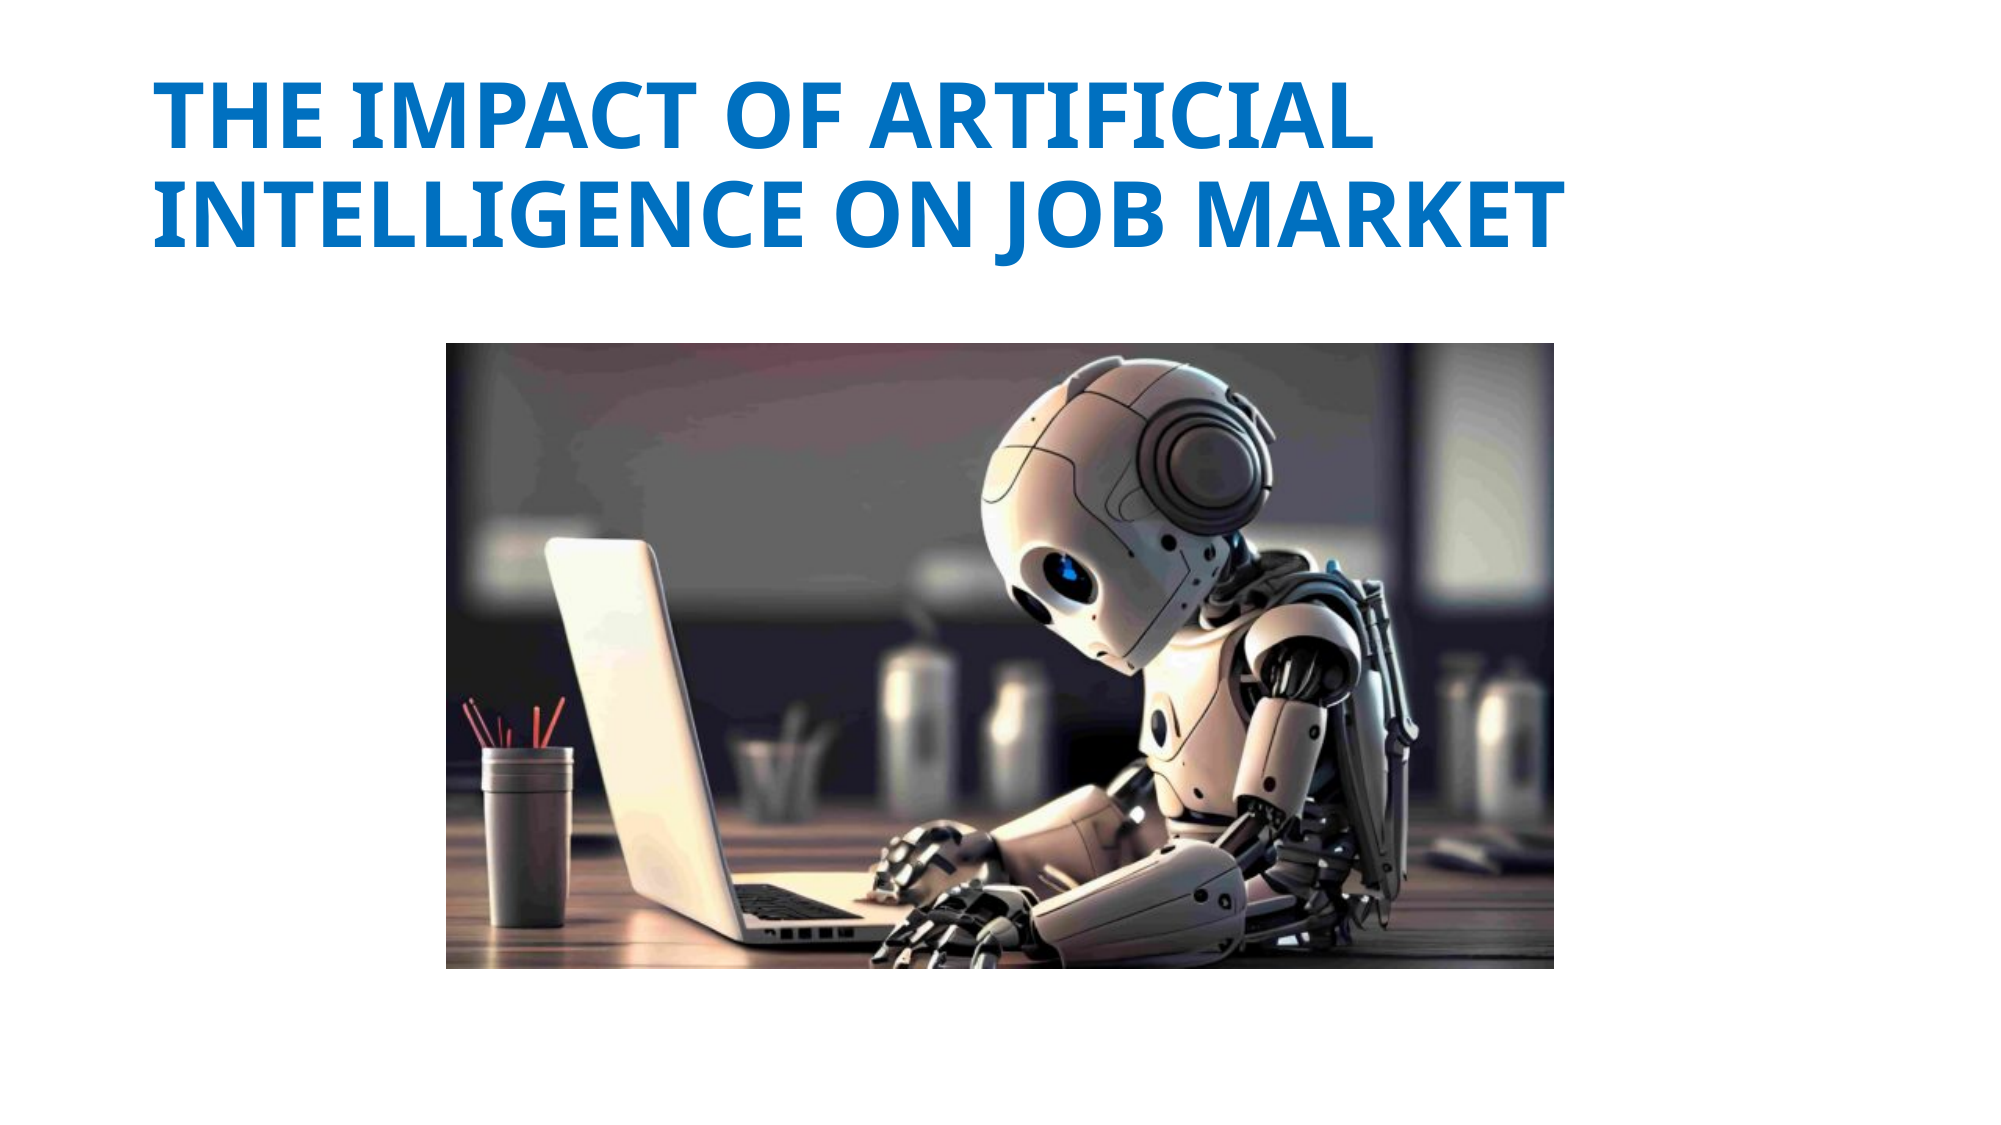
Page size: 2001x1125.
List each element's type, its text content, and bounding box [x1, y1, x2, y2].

title THE IMPACT OF ARTIFICIAL INTELLIGENCE ON JOB MARKET [137, 59, 1863, 278]
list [446, 343, 1554, 969]
